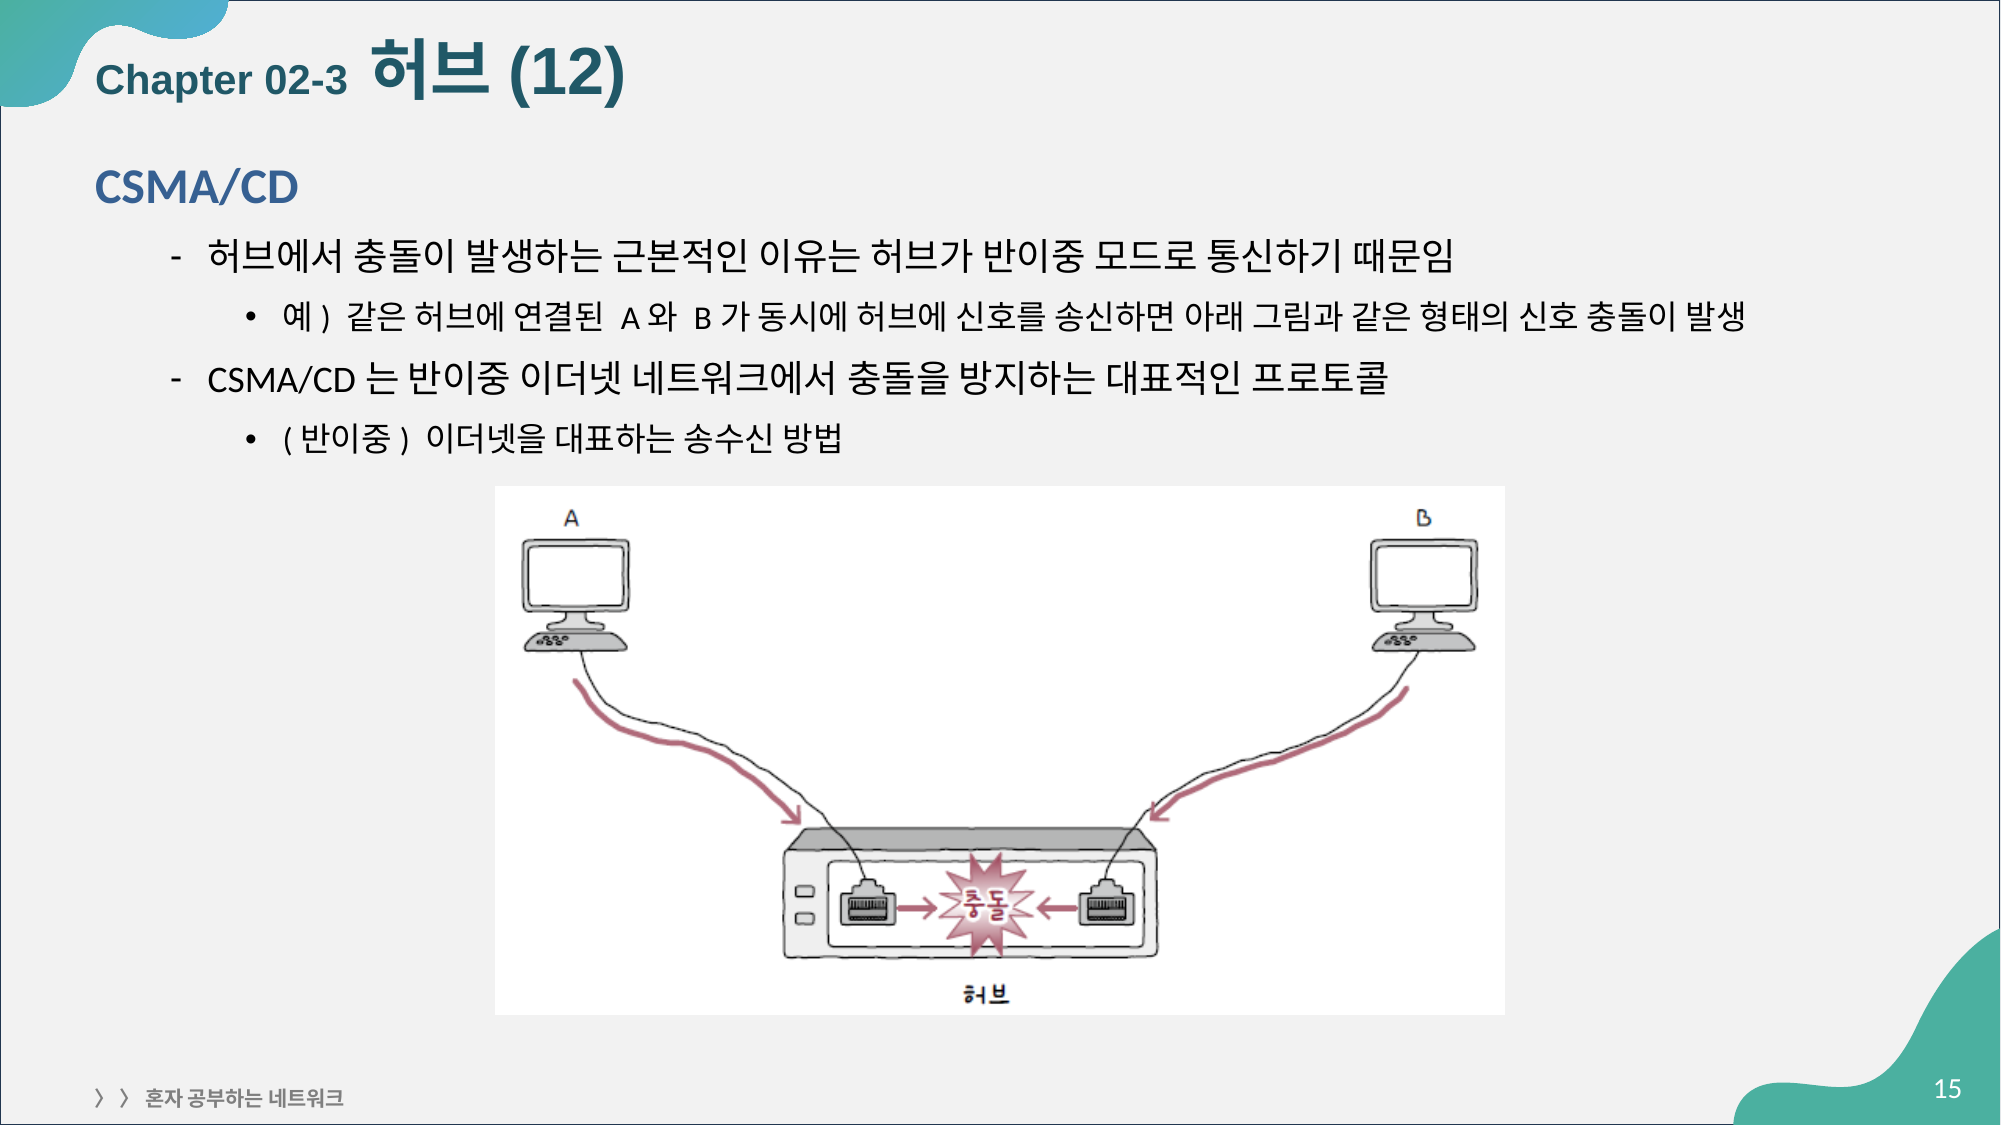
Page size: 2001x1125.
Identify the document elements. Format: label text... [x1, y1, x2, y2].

footer 〉 〉 혼자 공부하는 네트워크 [79, 1078, 755, 1114]
picture [494, 486, 1505, 1015]
slide_number ‹#› [1917, 1061, 1984, 1122]
title Chapter 02-3 허브(12) [79, 17, 1931, 128]
list CSMA/CD 허브에서 충돌이 발생하는 근본적인 이유는 허브가 반이중 모드로 통신하기 때문임 예) 같은 허브에 연결된 A와 B가 동시에 허브에 신호를 송신하면 아래 그림과 같은 형태의 신호 충돌이 발생 CSMA/CD는 반이중 이더넷 네트워크에서 충돌을 방지하는 대표적인 프로토콜 (반이중) 이더넷을 대표하는 송수신 방법 [79, 133, 1931, 1079]
